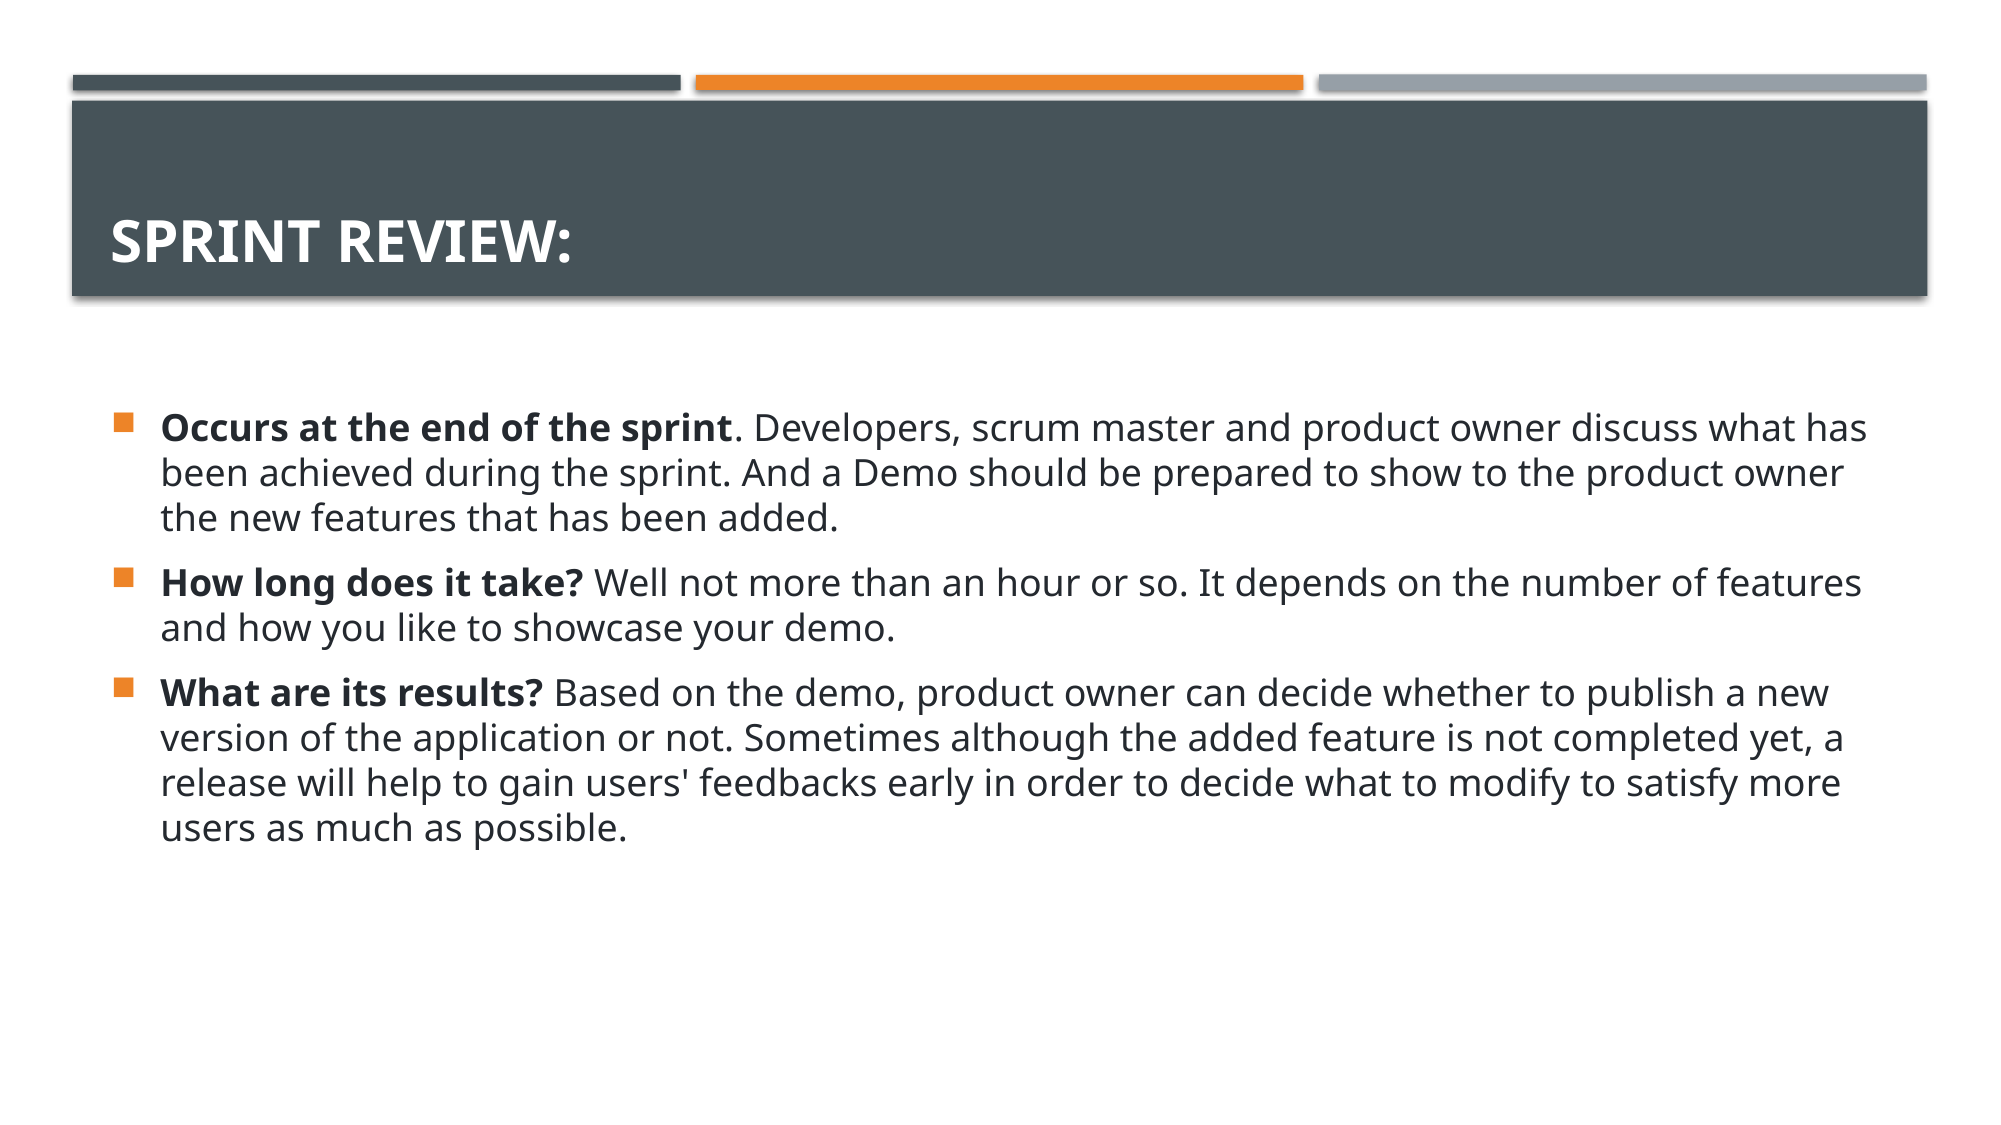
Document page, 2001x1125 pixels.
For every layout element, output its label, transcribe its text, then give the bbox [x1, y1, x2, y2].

title Sprint review: [95, 115, 1905, 282]
list Occurs at the end of the sprint. Developers, scrum master and product owner discuss what has been achieved during the sprint. And a Demo should be prepared to show to the product owner the new features that has been added. How long does it take? Well not more than an hour or so. It depends on the number of features and how you like to showcase your demo. What are its results? Based on the demo, product owner can decide whether to publish a new version of the application or not. Sometimes although the added feature is not completed yet, a release will help to gain users' feedbacks early in order to decide what to modify to satisfy more users as much as possible. [95, 357, 1905, 962]
